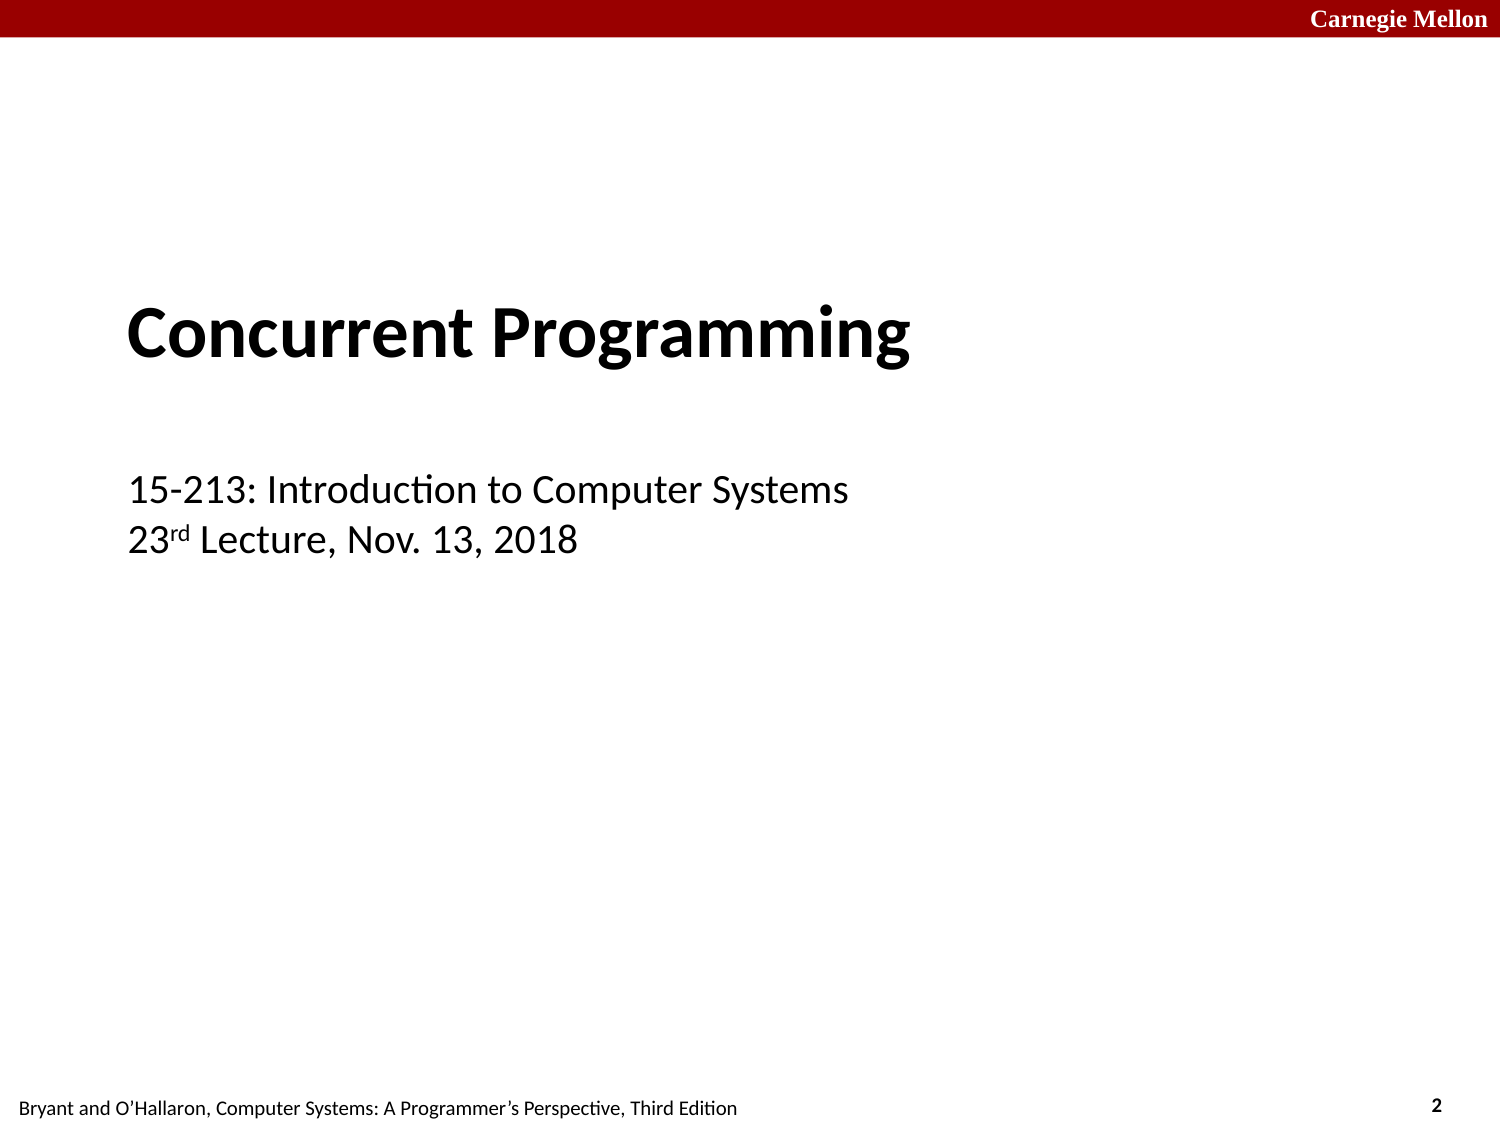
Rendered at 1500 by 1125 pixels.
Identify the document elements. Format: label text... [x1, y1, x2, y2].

title Concurrent Programming 15-213: Introduction to Computer Systems 23rd Lecture, Nov. 13, 2018 [112, 262, 1388, 583]
